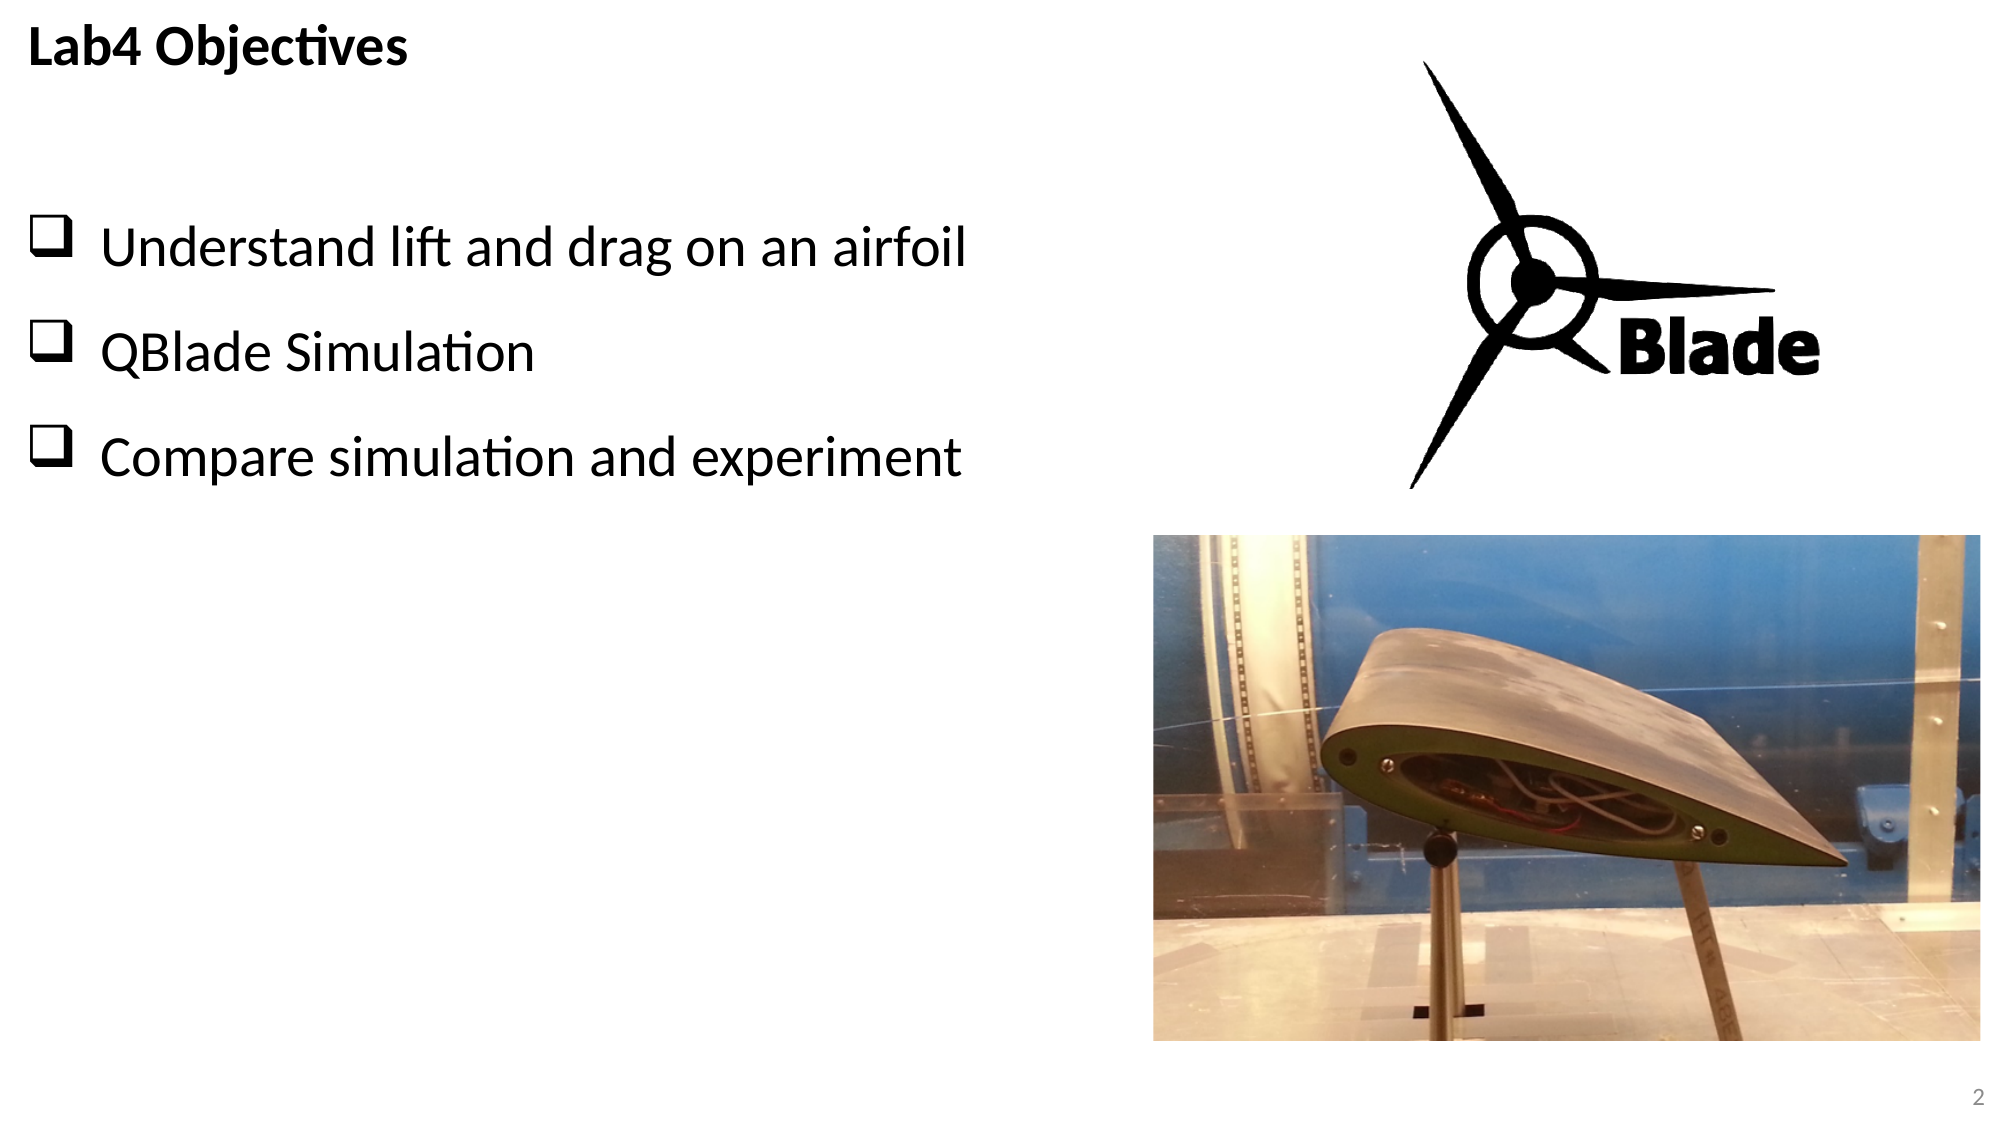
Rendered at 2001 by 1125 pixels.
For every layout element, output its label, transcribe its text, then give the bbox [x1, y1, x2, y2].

picture [1153, 535, 1981, 1041]
slide_number 2 [1550, 1065, 2000, 1125]
text_box Understand lift and drag on an airfoil QBlade Simulation Compare simulation and experiment [10, 166, 1548, 496]
text_box Lab4 Objectives [13, 0, 424, 85]
picture [1405, 60, 1822, 489]
